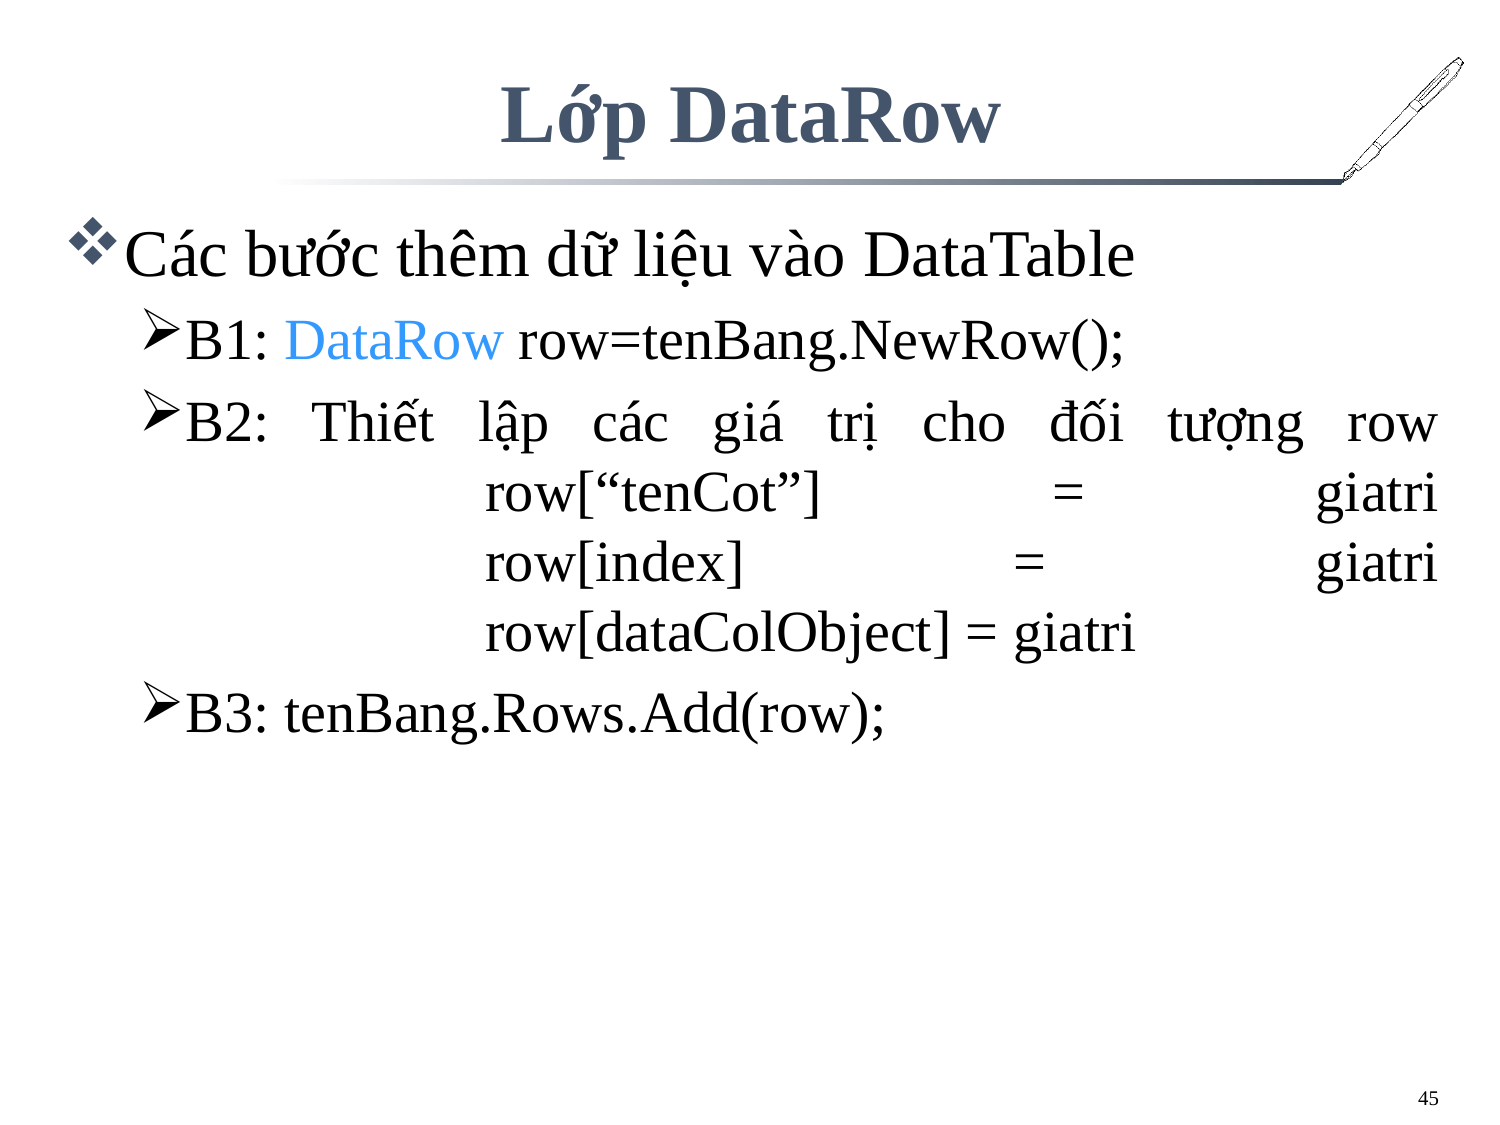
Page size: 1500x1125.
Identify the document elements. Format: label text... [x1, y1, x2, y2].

title Lớp DataRow [48, 57, 1455, 162]
picture [1335, 54, 1473, 192]
slide_number 45 [1103, 1077, 1455, 1113]
list Các bước thêm dữ liệu vào DataTable B1: DataRow row=tenBang.NewRow(); B2: Thiết lập các giá trị cho đối tượng row row[“tenCot”] = giatri row[index] = giatri row[dataColObject] = giatri B3: tenBang.Rows.Add(row); [48, 201, 1455, 1056]
